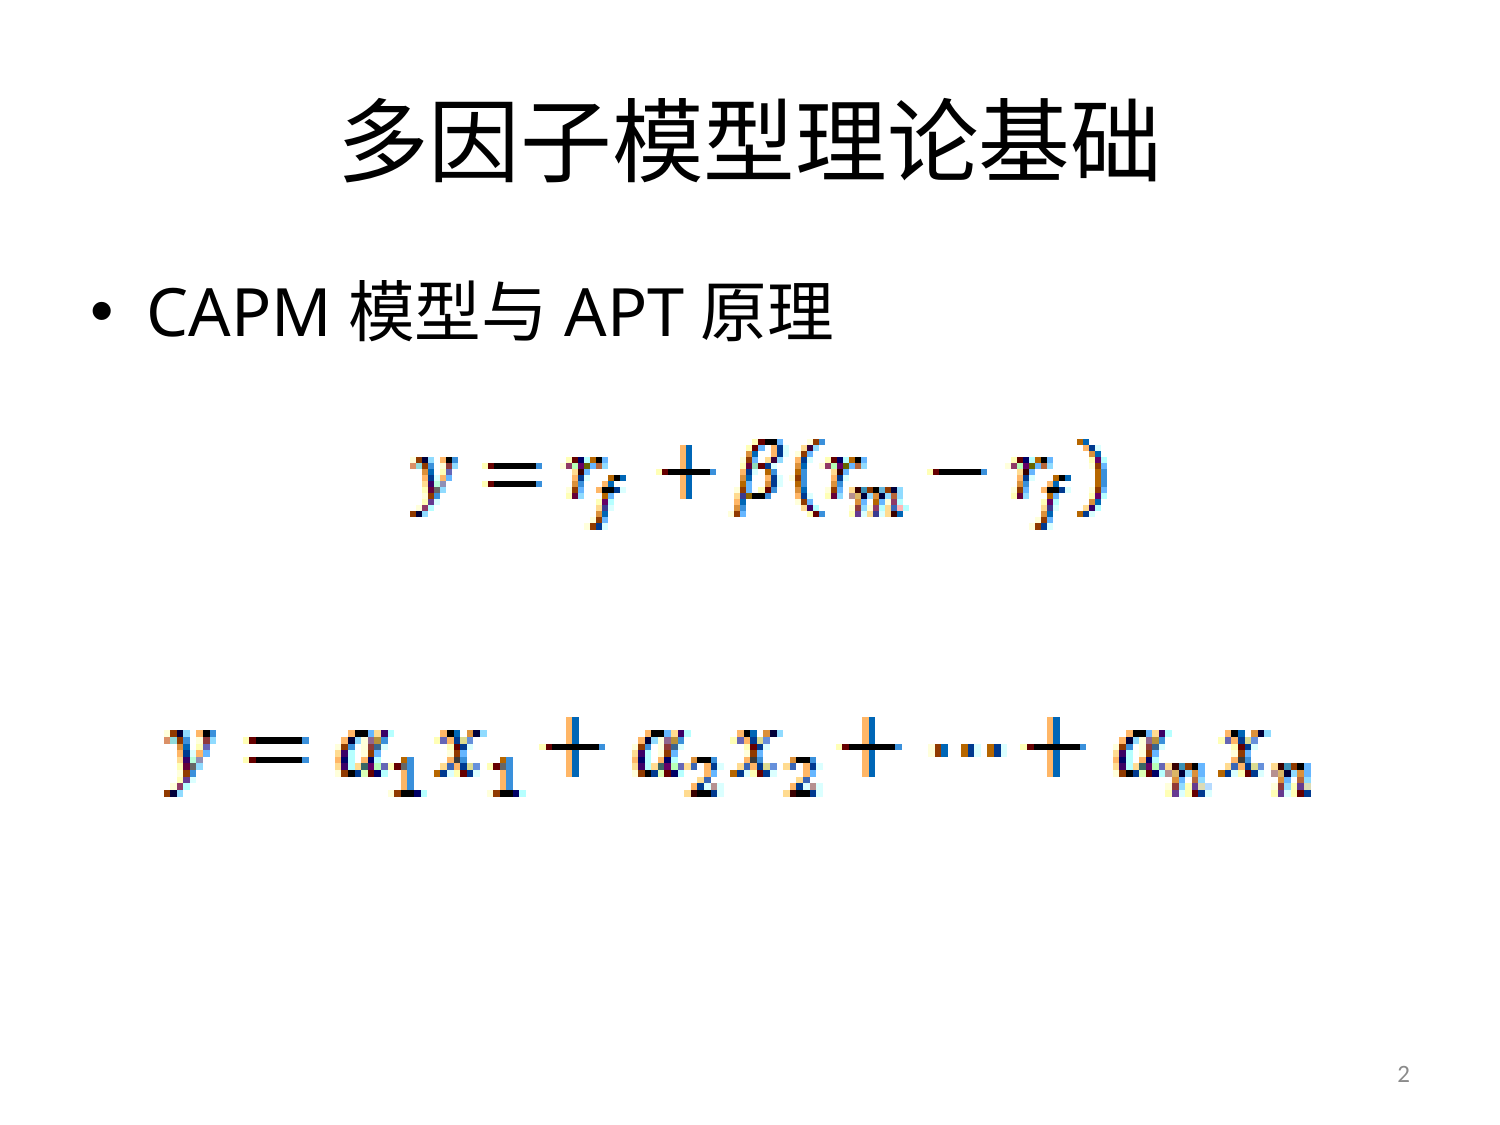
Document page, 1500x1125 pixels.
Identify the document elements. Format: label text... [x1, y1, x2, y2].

slide_number 2 [1074, 1042, 1425, 1103]
picture [409, 421, 1114, 531]
title 多因子模型理论基础 [75, 45, 1425, 233]
picture [163, 691, 1312, 798]
list CAPM模型与APT原理 [75, 262, 1425, 1005]
